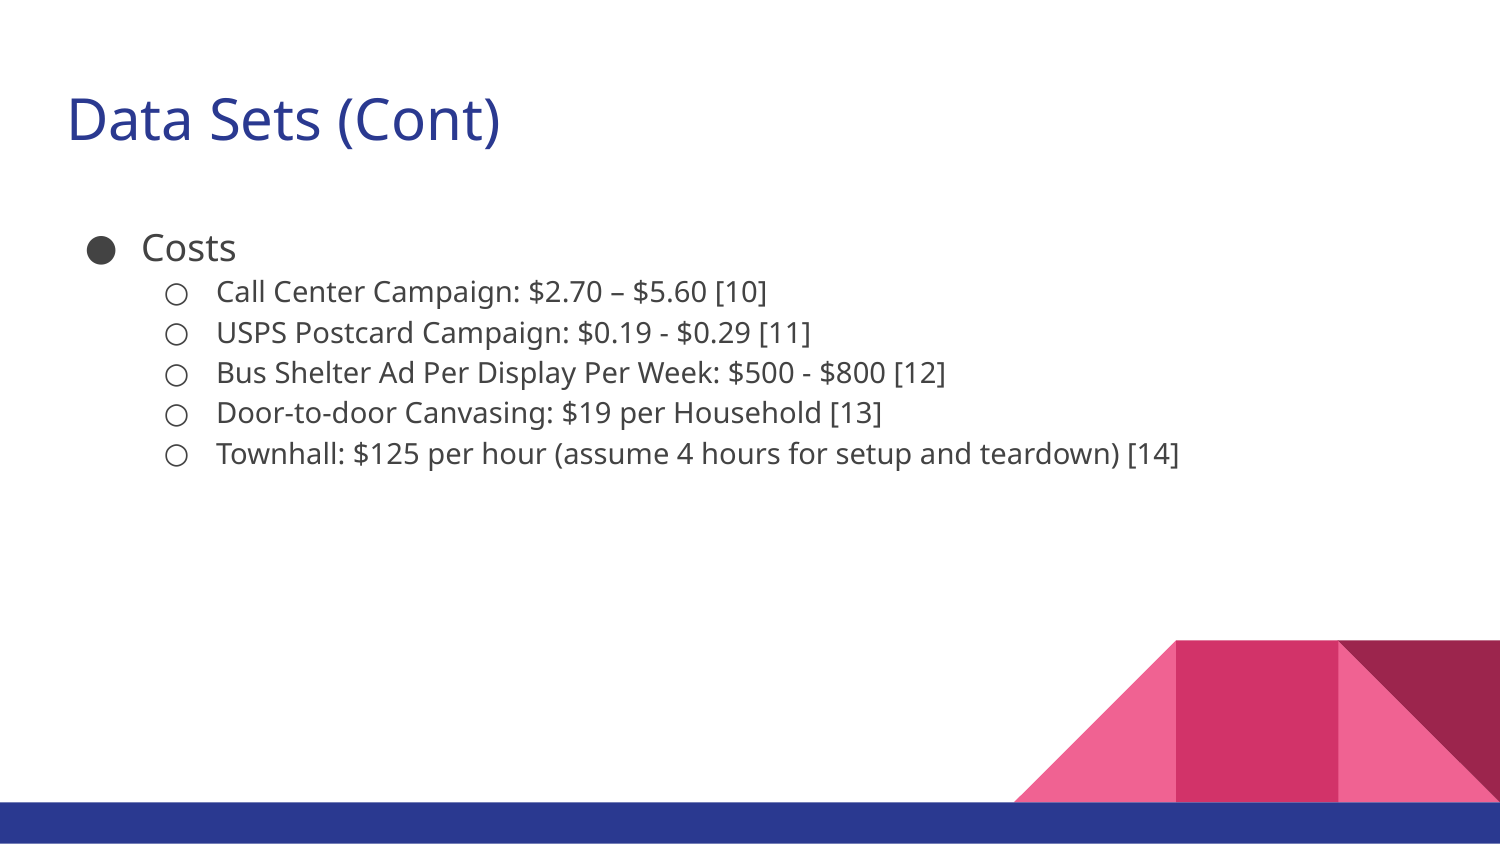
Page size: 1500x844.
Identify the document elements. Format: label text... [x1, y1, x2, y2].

list Costs Call Center Campaign: $2.70 – $5.60 [10] USPS Postcard Campaign: $0.19 - $0.29 [11] Bus Shelter Ad Per Display Per Week: $500 - $800 [12] Door-to-door Canvasing: $19 per Household [13] Townhall: $125 per hour (assume 4 hours for setup and teardown) [14] [51, 201, 1449, 750]
title Data Sets (Cont) [51, 67, 1449, 167]
